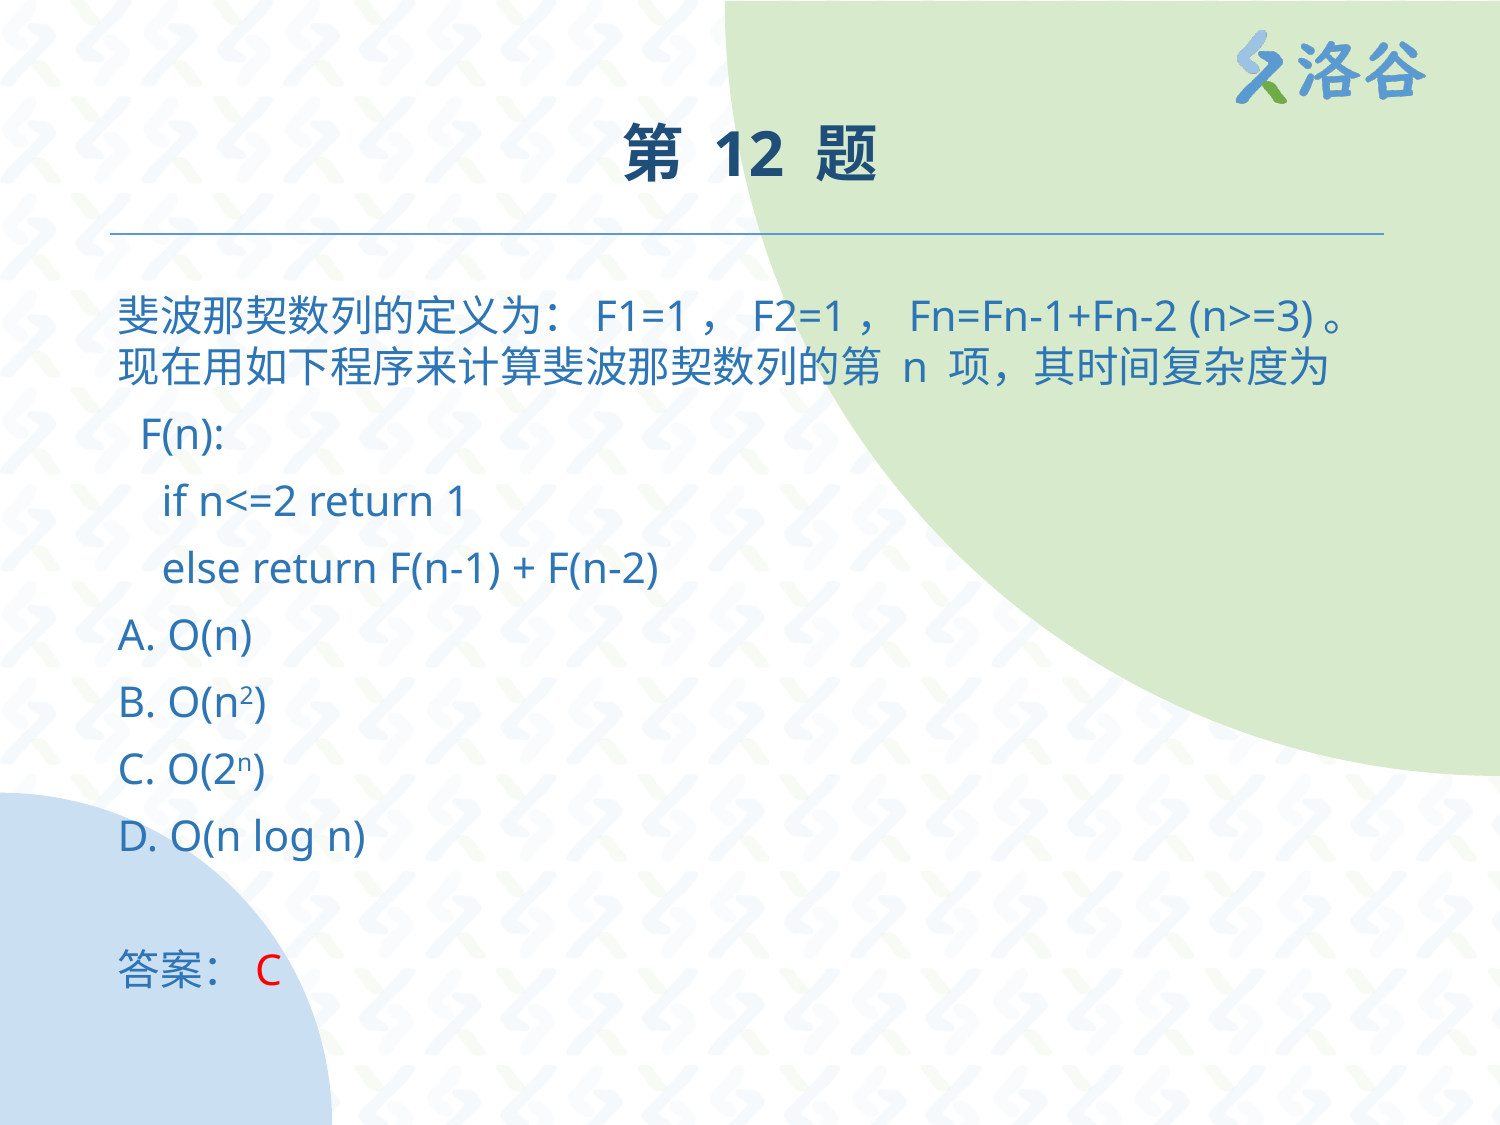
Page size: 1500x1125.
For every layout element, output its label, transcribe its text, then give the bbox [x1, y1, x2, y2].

list 斐波那契数列的定义为：F1=1，F2=1，Fn=Fn-1+Fn-2 (n>=3)。现在用如下程序来计算斐波那契数列的第 n 项，其时间复杂度为 F(n): if n<=2 return 1 else return F(n-1) + F(n-2) A. O(n) B. O(n2) C. O(2n) D. O(n log n) 答案：C [102, 281, 1397, 1016]
picture [1235, 26, 1427, 108]
title 第 12 题 [102, 77, 1397, 198]
